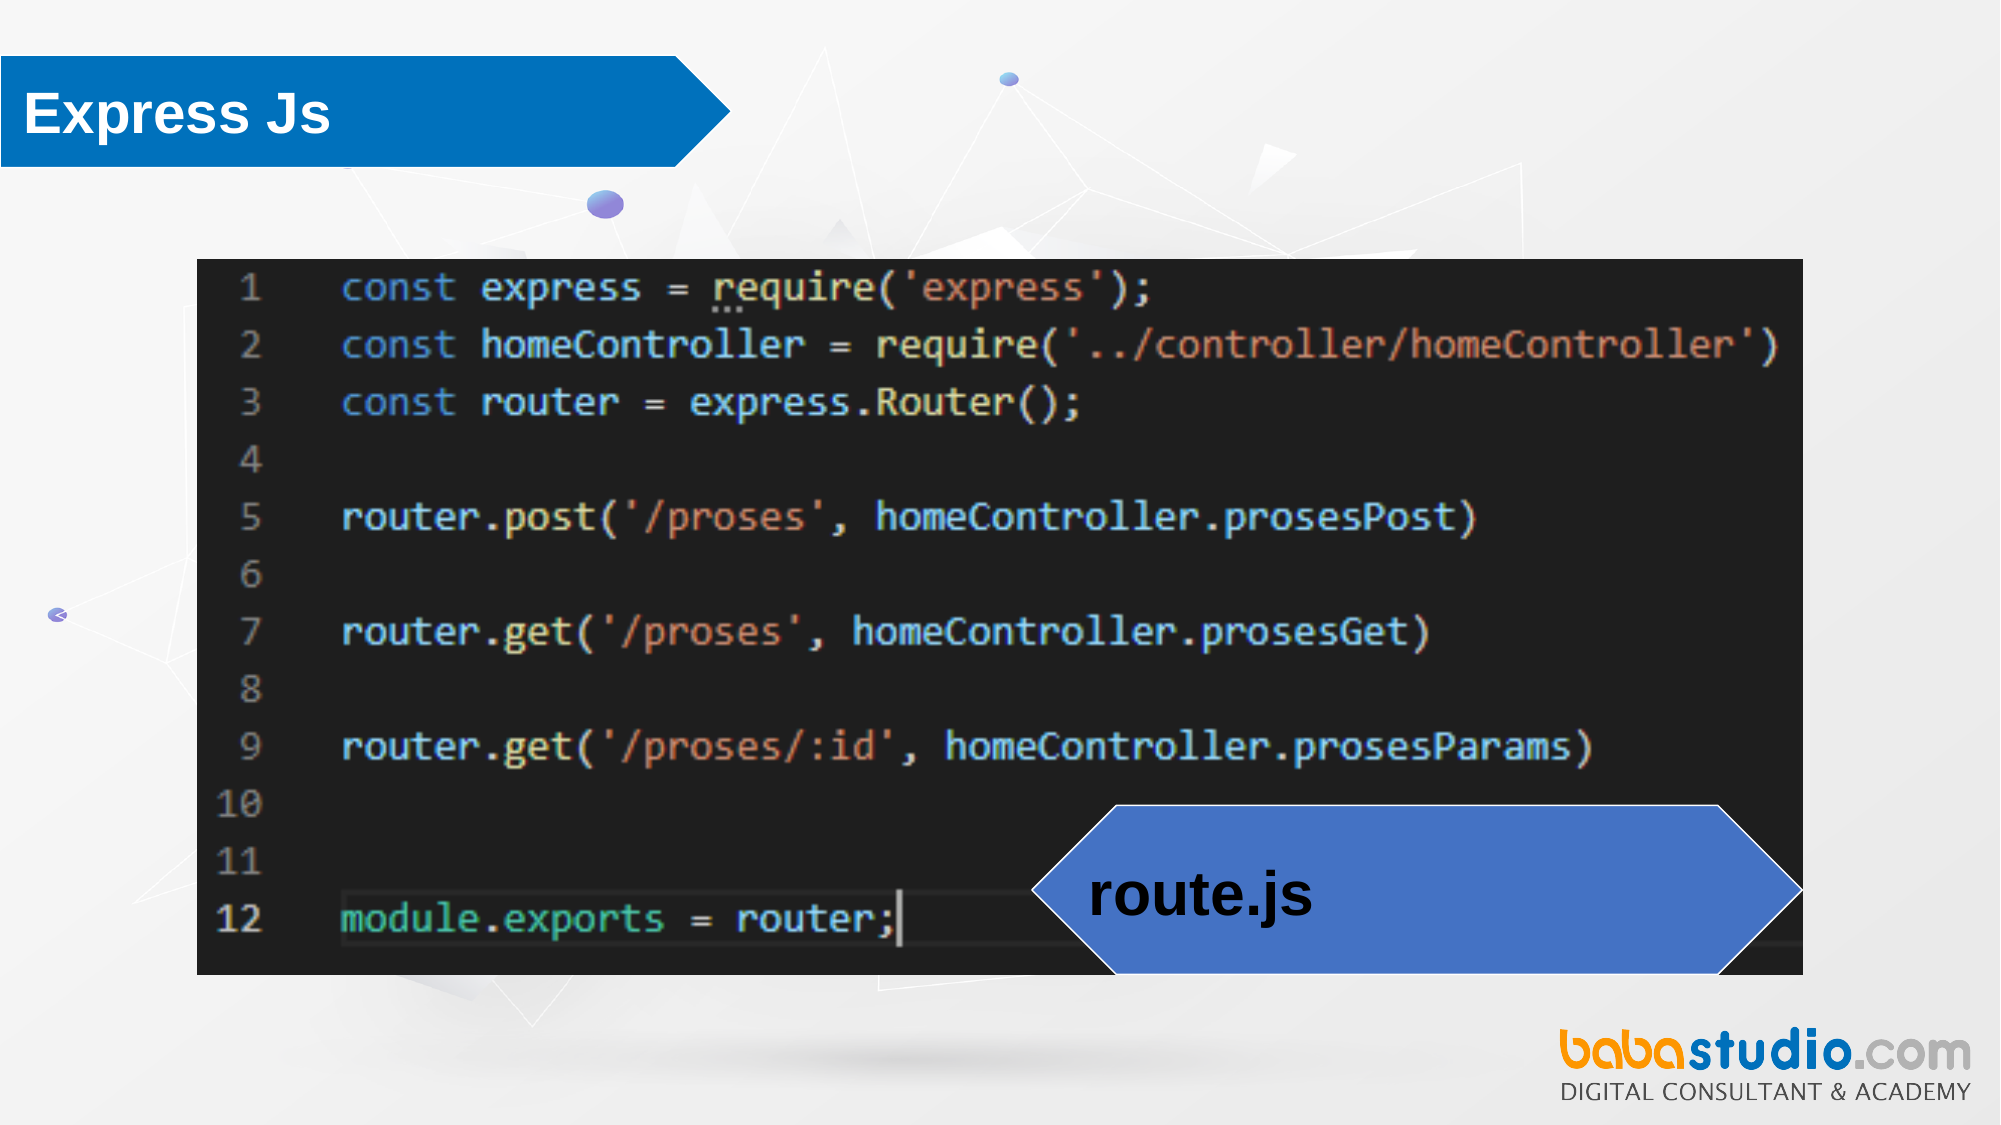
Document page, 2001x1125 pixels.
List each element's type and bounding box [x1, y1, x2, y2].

text_box [0, 54, 732, 225]
picture [197, 259, 1803, 975]
text_box [0, 0, 2000, 1125]
